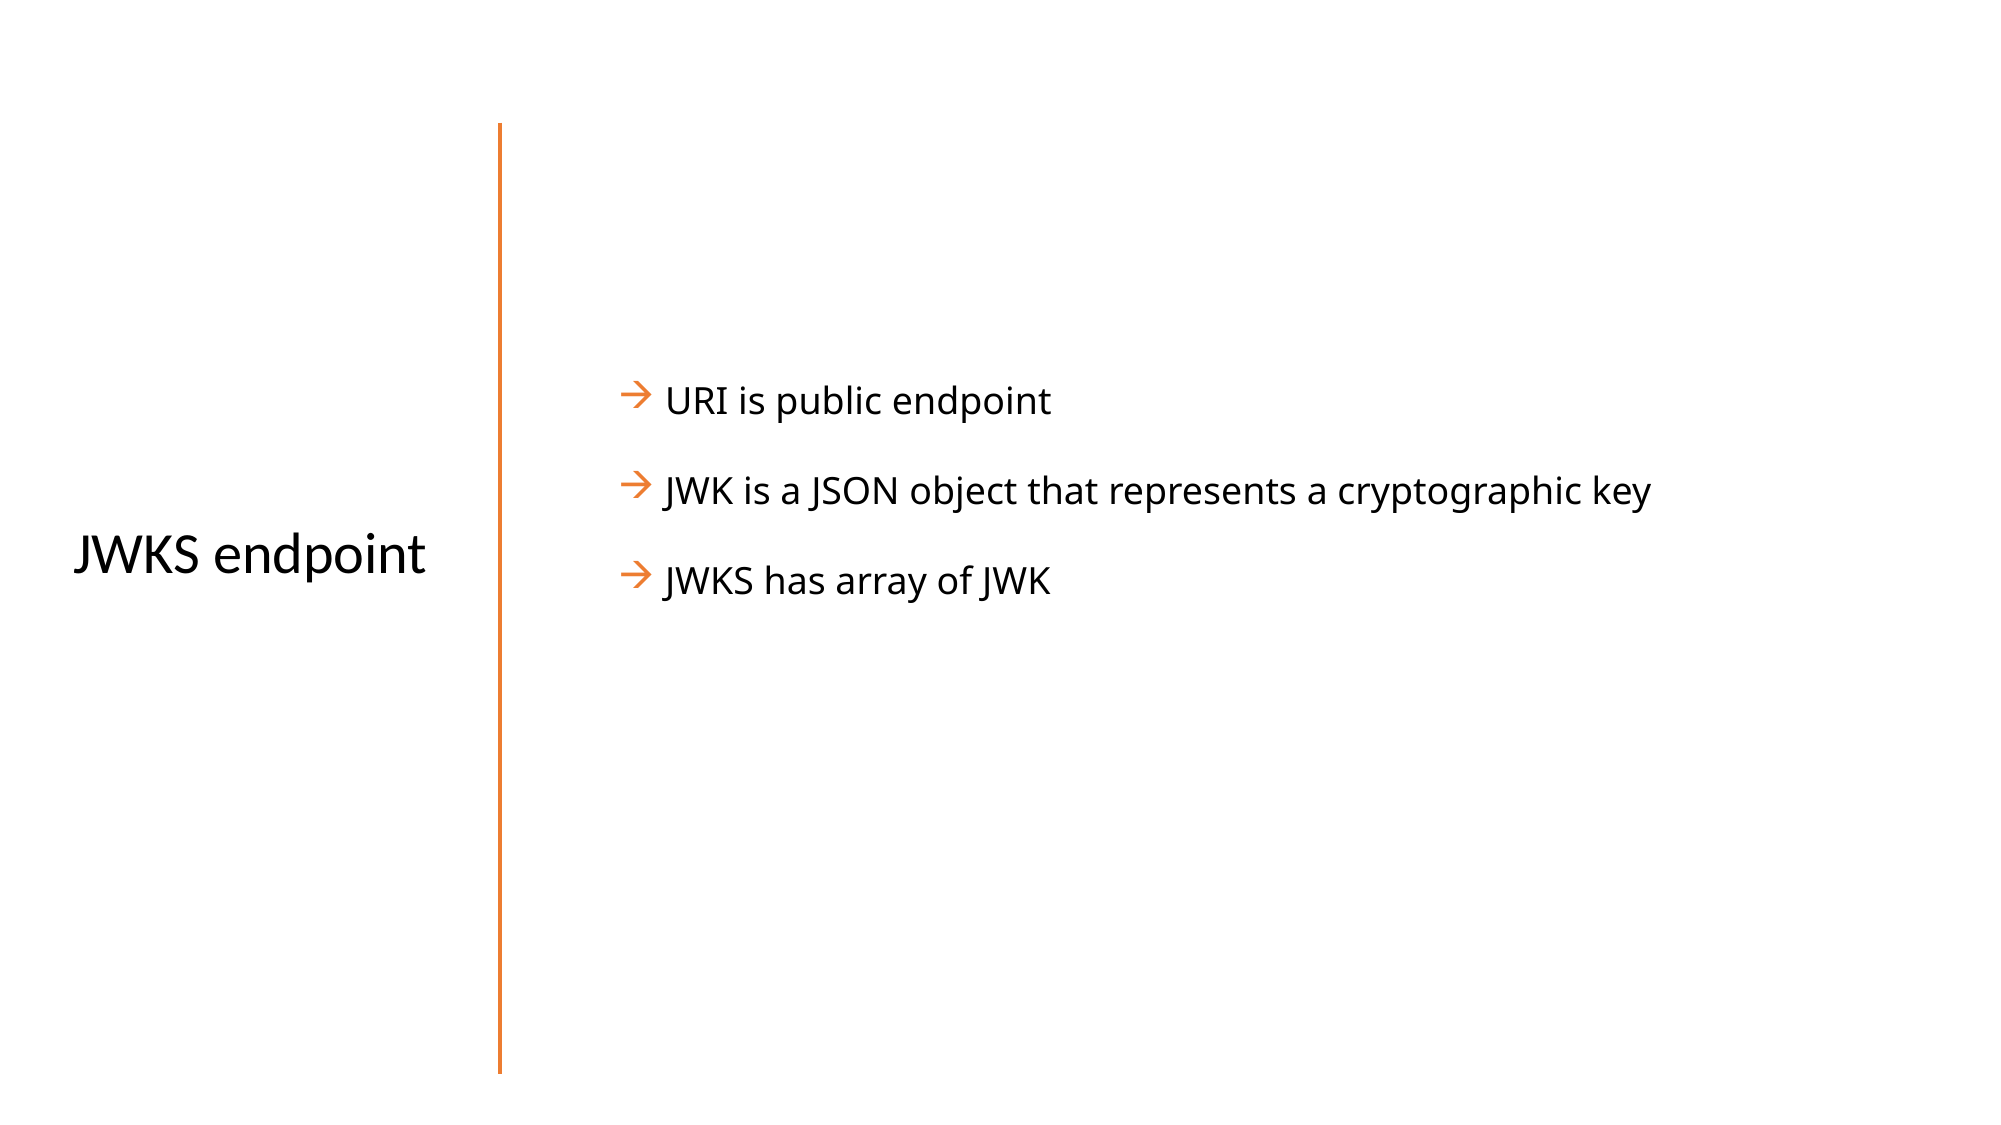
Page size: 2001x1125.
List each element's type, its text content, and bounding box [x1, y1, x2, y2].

text_box JWKS endpoint [58, 508, 499, 593]
text_box URI is public endpoint JWK is a JSON object that represents a cryptographic key JWKS has array of JWK [603, 324, 1866, 700]
